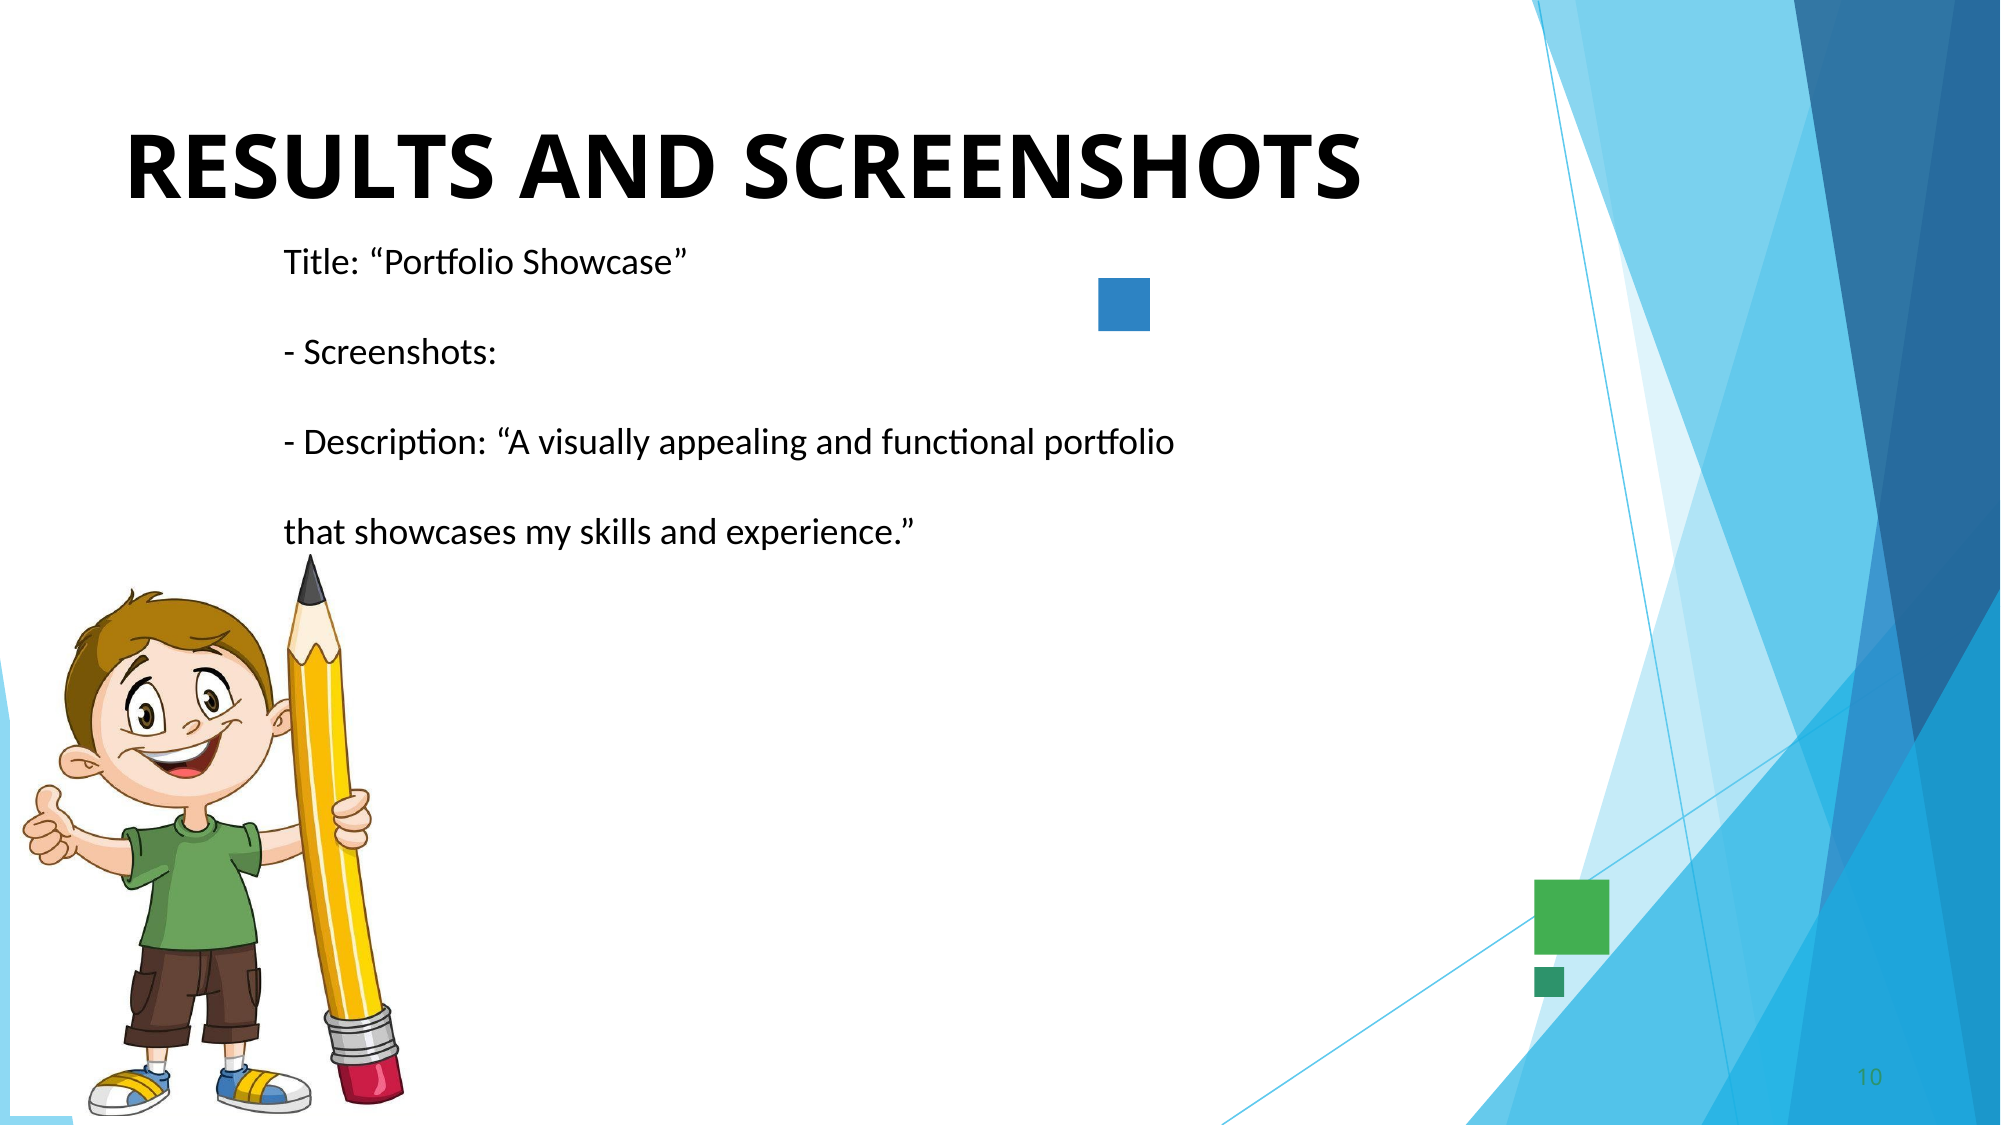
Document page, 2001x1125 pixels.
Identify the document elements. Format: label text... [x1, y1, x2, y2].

text_box [1534, 879, 1610, 955]
text_box Title: “Portfolio Showcase” - Screenshots: - Description: “A visually appealing and functional portfolio that showcases my skills and experience.” [268, 229, 1418, 559]
picture [10, 554, 416, 1116]
text_box [1534, 967, 1565, 997]
title RESULTS AND SCREENSHOTS [121, 107, 1513, 298]
text_box [1418, 386, 1850, 543]
text_box 10 [1849, 1061, 1888, 1095]
